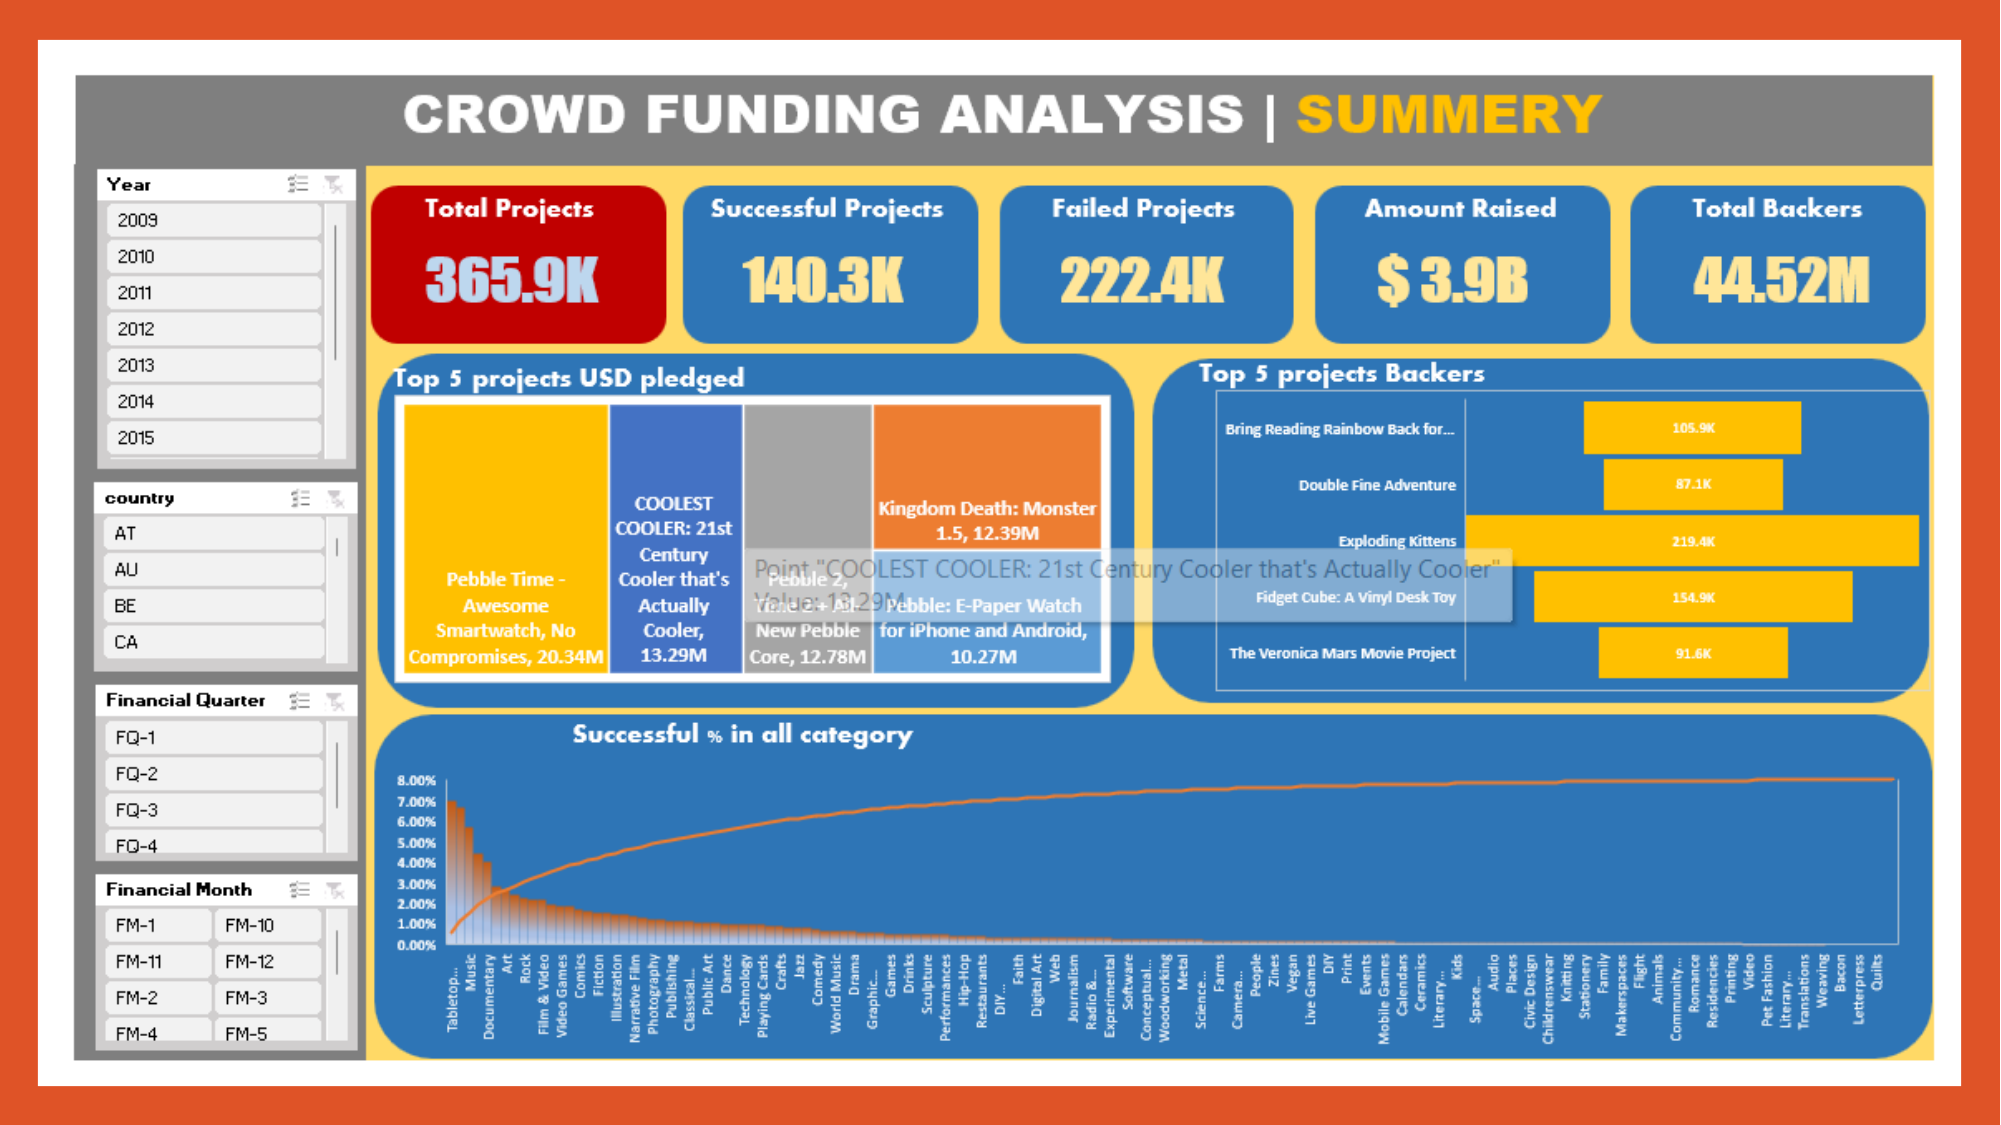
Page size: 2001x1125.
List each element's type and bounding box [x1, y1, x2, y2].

picture [71, 63, 1946, 1065]
